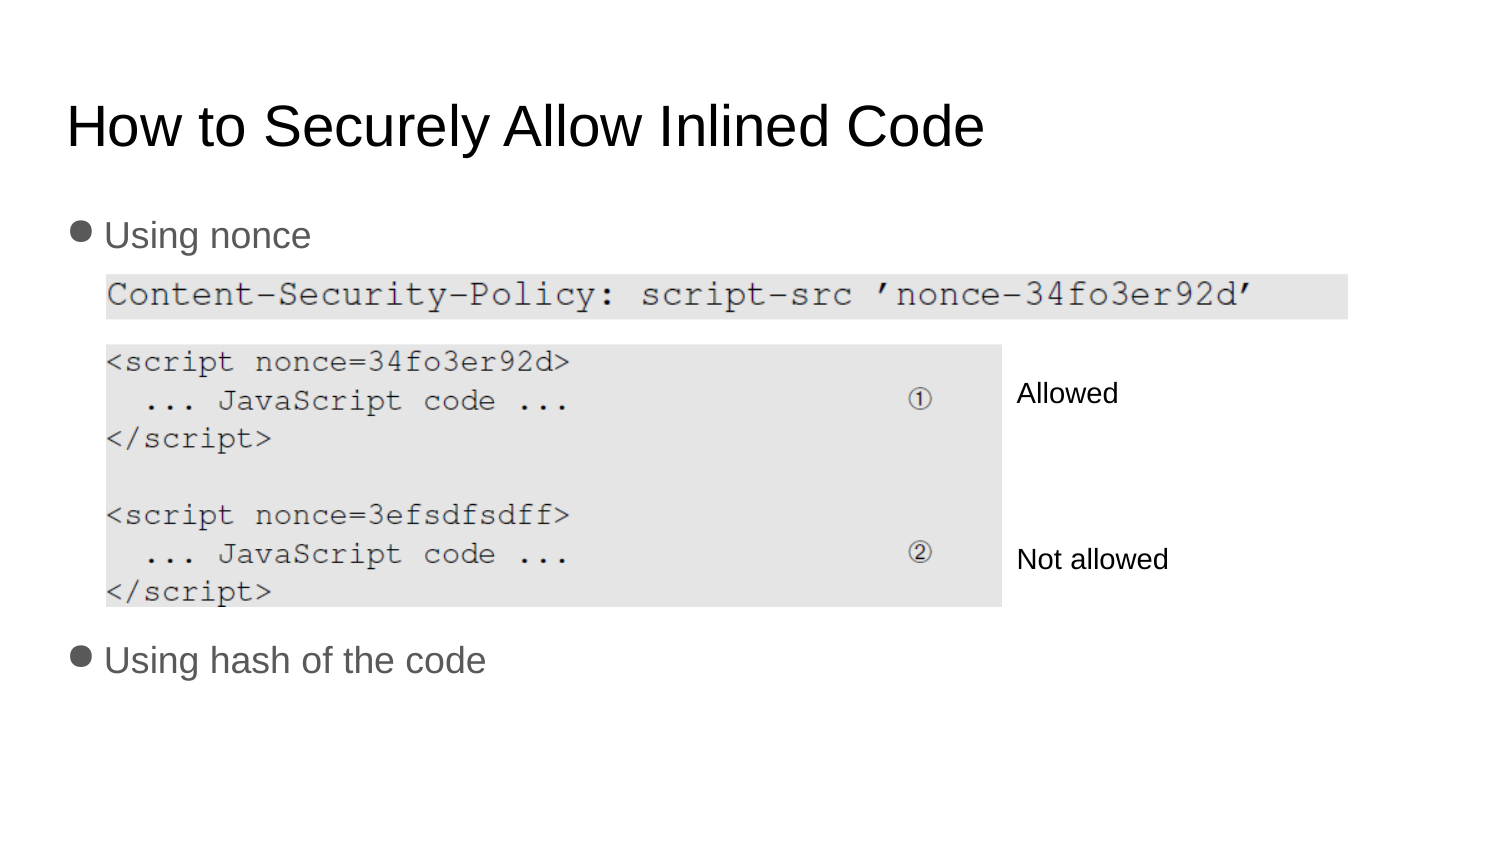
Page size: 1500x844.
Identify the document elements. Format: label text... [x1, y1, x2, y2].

picture [105, 342, 1003, 607]
text_box Not allowed [1007, 533, 1185, 583]
picture [105, 270, 1348, 322]
text_box Allowed [1007, 367, 1134, 417]
list Using nonce Using hash of the code [51, 189, 1449, 750]
title How to Securely Allow Inlined Code [51, 72, 1449, 167]
